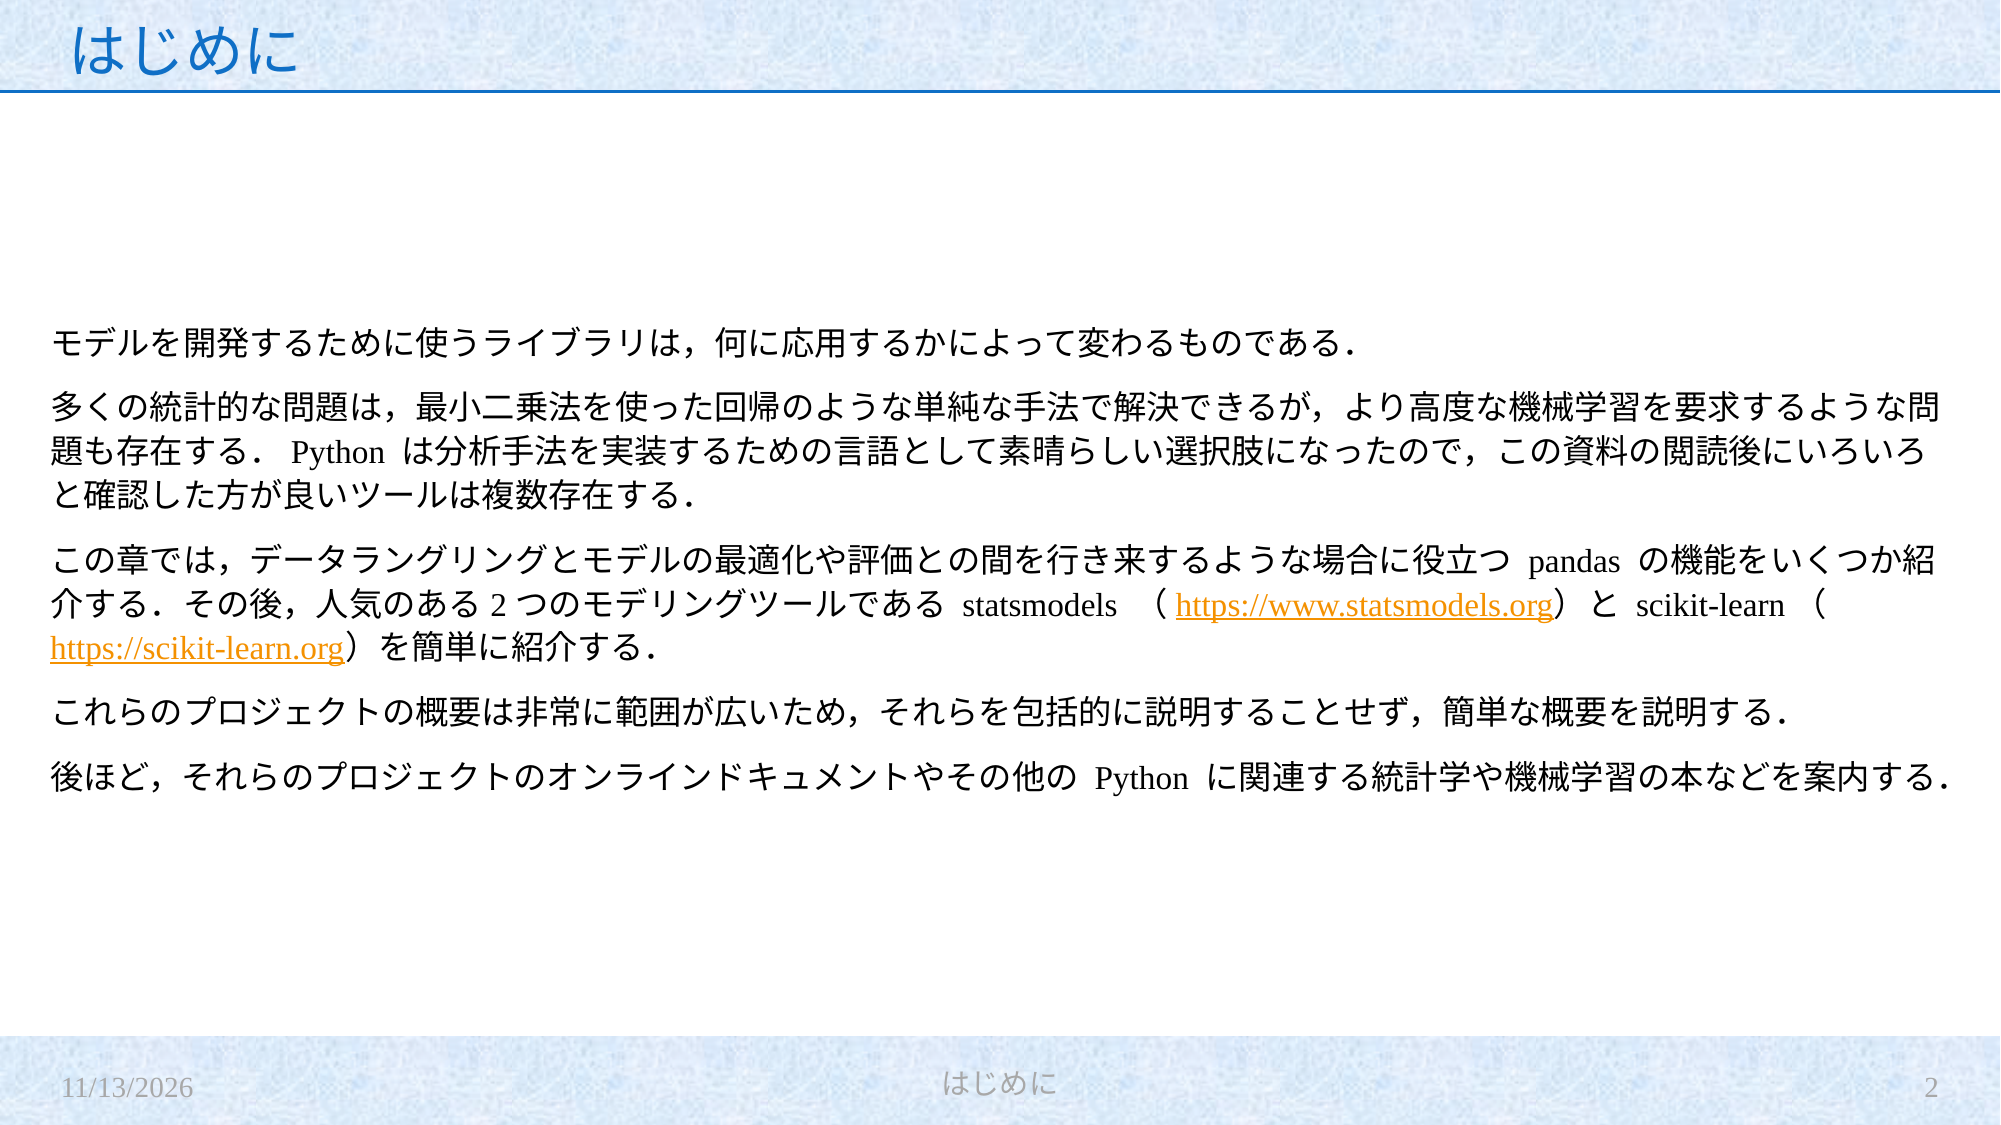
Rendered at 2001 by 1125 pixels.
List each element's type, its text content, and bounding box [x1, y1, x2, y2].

title はじめに [53, 15, 1955, 92]
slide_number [45, 1056, 496, 1117]
picture [0, 0, 2000, 90]
picture [0, 1036, 2000, 1125]
footer はじめに [662, 1056, 1338, 1117]
list モデルを開発するために使うライブラリは，何に応用するかによって変わるものである． 多くの統計的な問題は，最小二乗法を使った回帰のような単純な手法で解決できるが，より高度な機械学習を要求するような問題も存在する．Python は分析手法を実装するための言語として素晴らしい選択肢になったので，この資料の閲読後にいろいろと確認した方が良いツールは複数存在する． この章では，データラングリングとモデルの最適化や評価との間を行き来するような場合に役立つ pandas の機能をいくつか紹介する．その後，人気のある2つのモデリングツールである statsmodels （https://www.statsmodels.org）と scikit-learn（https://scikit-learn.org）を簡単に紹介する． これらのプロジェクトの概要は非常に範囲が広いため，それらを包括的に説明することせず，簡単な概要を説明する． 後ほど，それらのプロジェクトのオンラインドキュメントやその他の Python に関連する統計学や機械学習の本などを案内する． [35, 310, 1965, 815]
slide_number 2 [1504, 1056, 1955, 1117]
